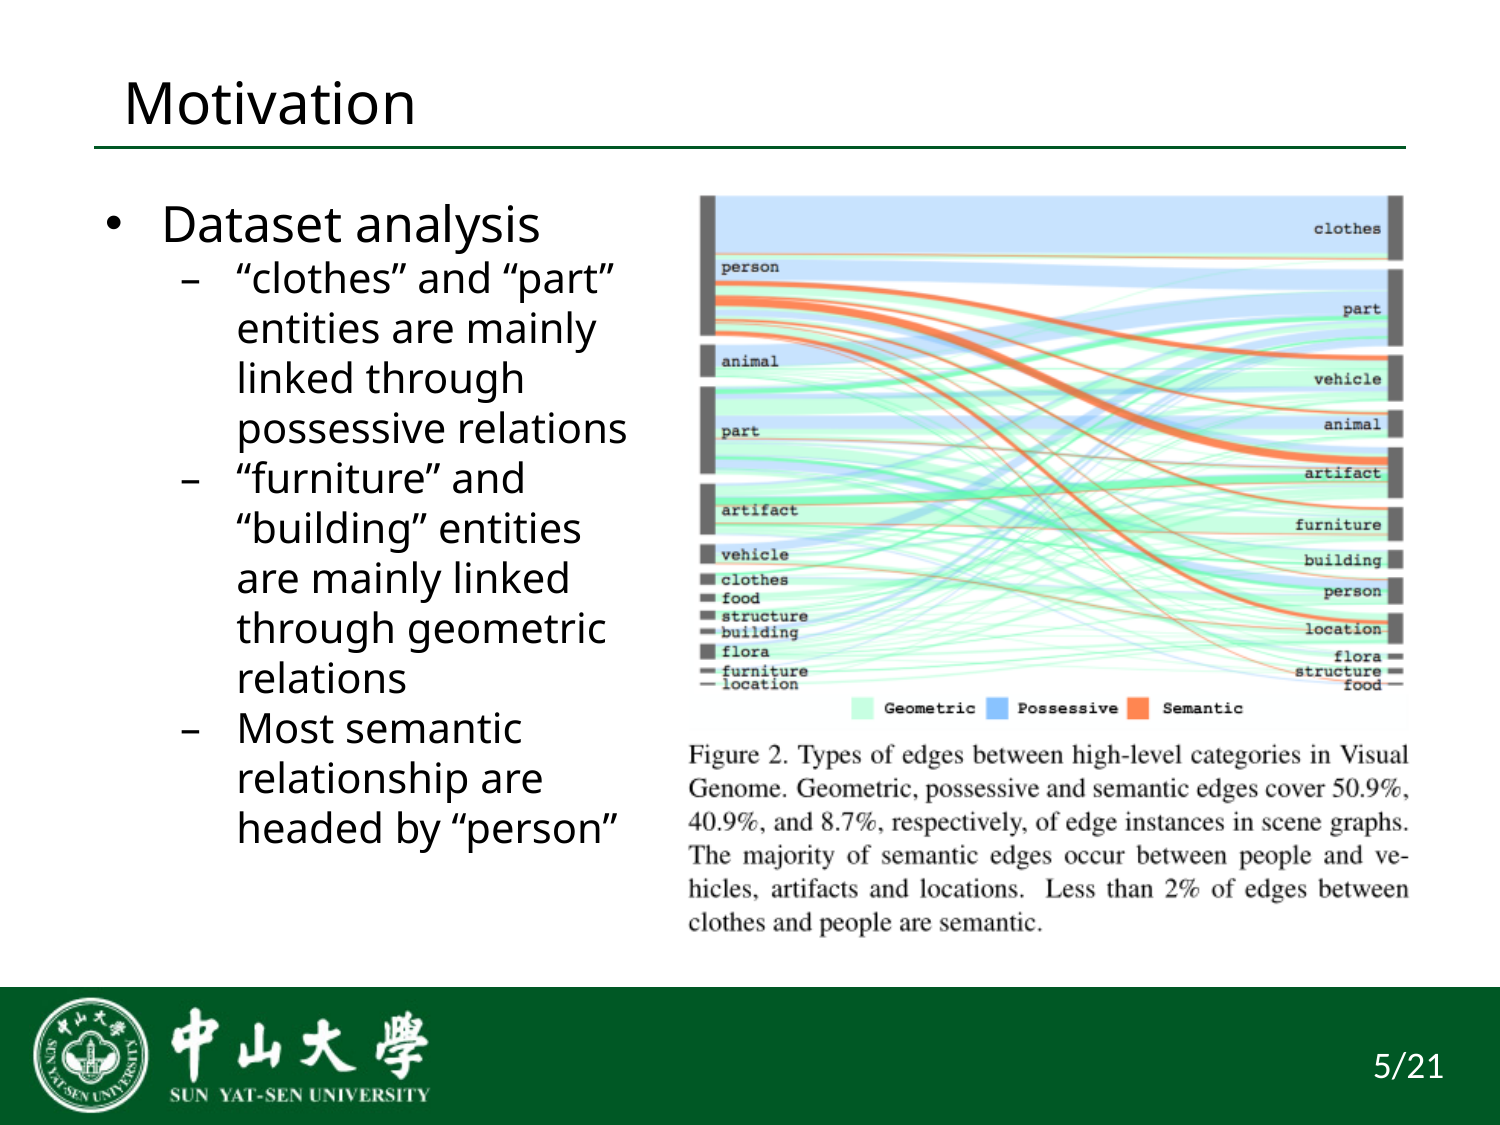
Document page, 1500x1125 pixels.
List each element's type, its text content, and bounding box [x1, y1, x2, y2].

picture [660, 179, 1436, 973]
picture [0, 987, 1500, 1125]
text_box Dataset analysis “clothes” and “part” entities are mainly linked through possessive relations “furniture” and “building” entities are mainly linked through geometric relations Most semantic relationship are headed by “person” [90, 184, 655, 920]
picture [94, 145, 1406, 150]
title Motivation [108, 7, 1459, 195]
